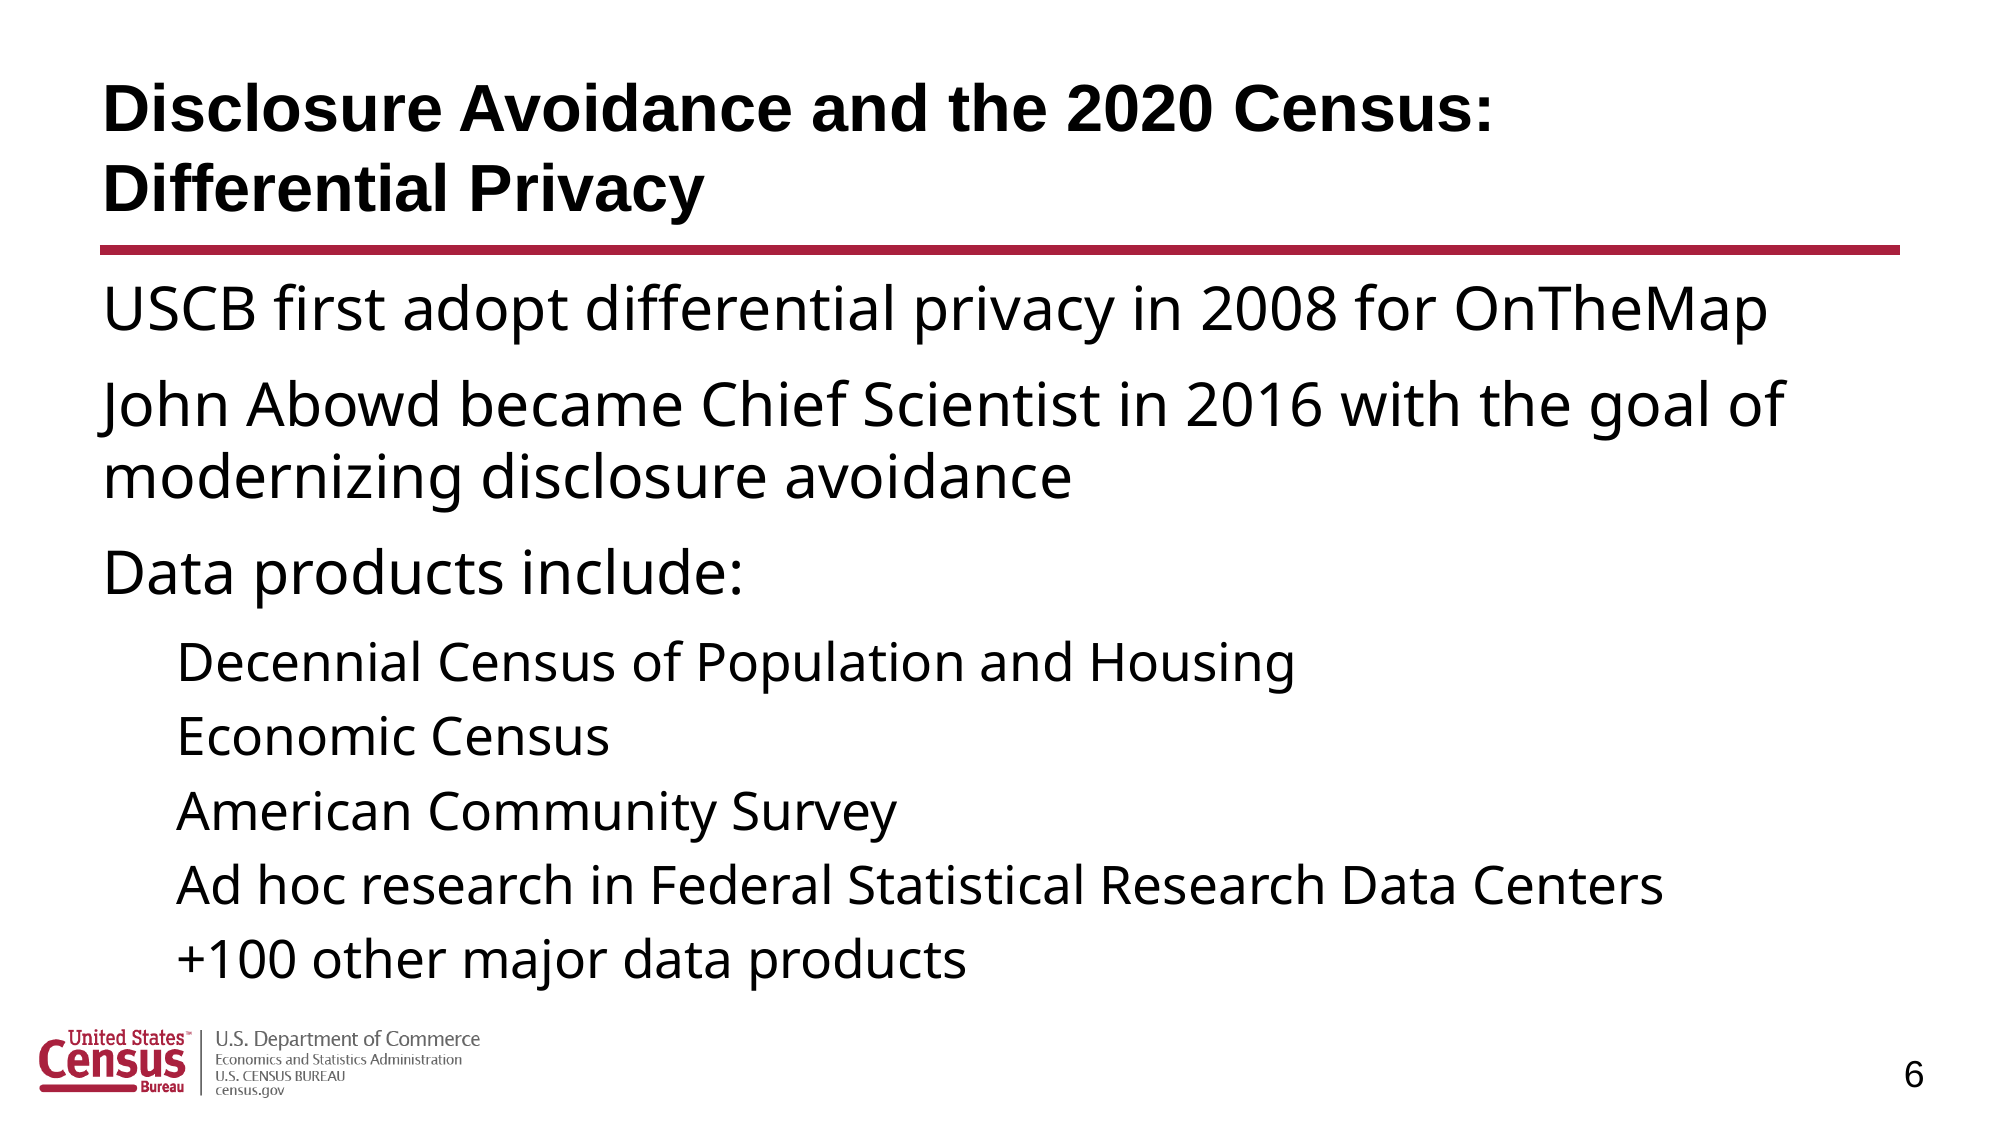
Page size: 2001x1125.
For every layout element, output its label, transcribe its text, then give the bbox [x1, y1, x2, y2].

title Disclosure Avoidance and the 2020 Census: Differential Privacy [87, 45, 1900, 233]
slide_number 6 [1514, 1042, 1940, 1102]
picture [0, 1022, 488, 1125]
list USCB first adopt differential privacy in 2008 for OnTheMap John Abowd became Chief Scientist in 2016 with the goal of modernizing disclosure avoidance Data products include: Decennial Census of Population and Housing Economic Census American Community Survey Ad hoc research in Federal Statistical Research Data Centers +100 other major data products [87, 262, 1900, 1005]
